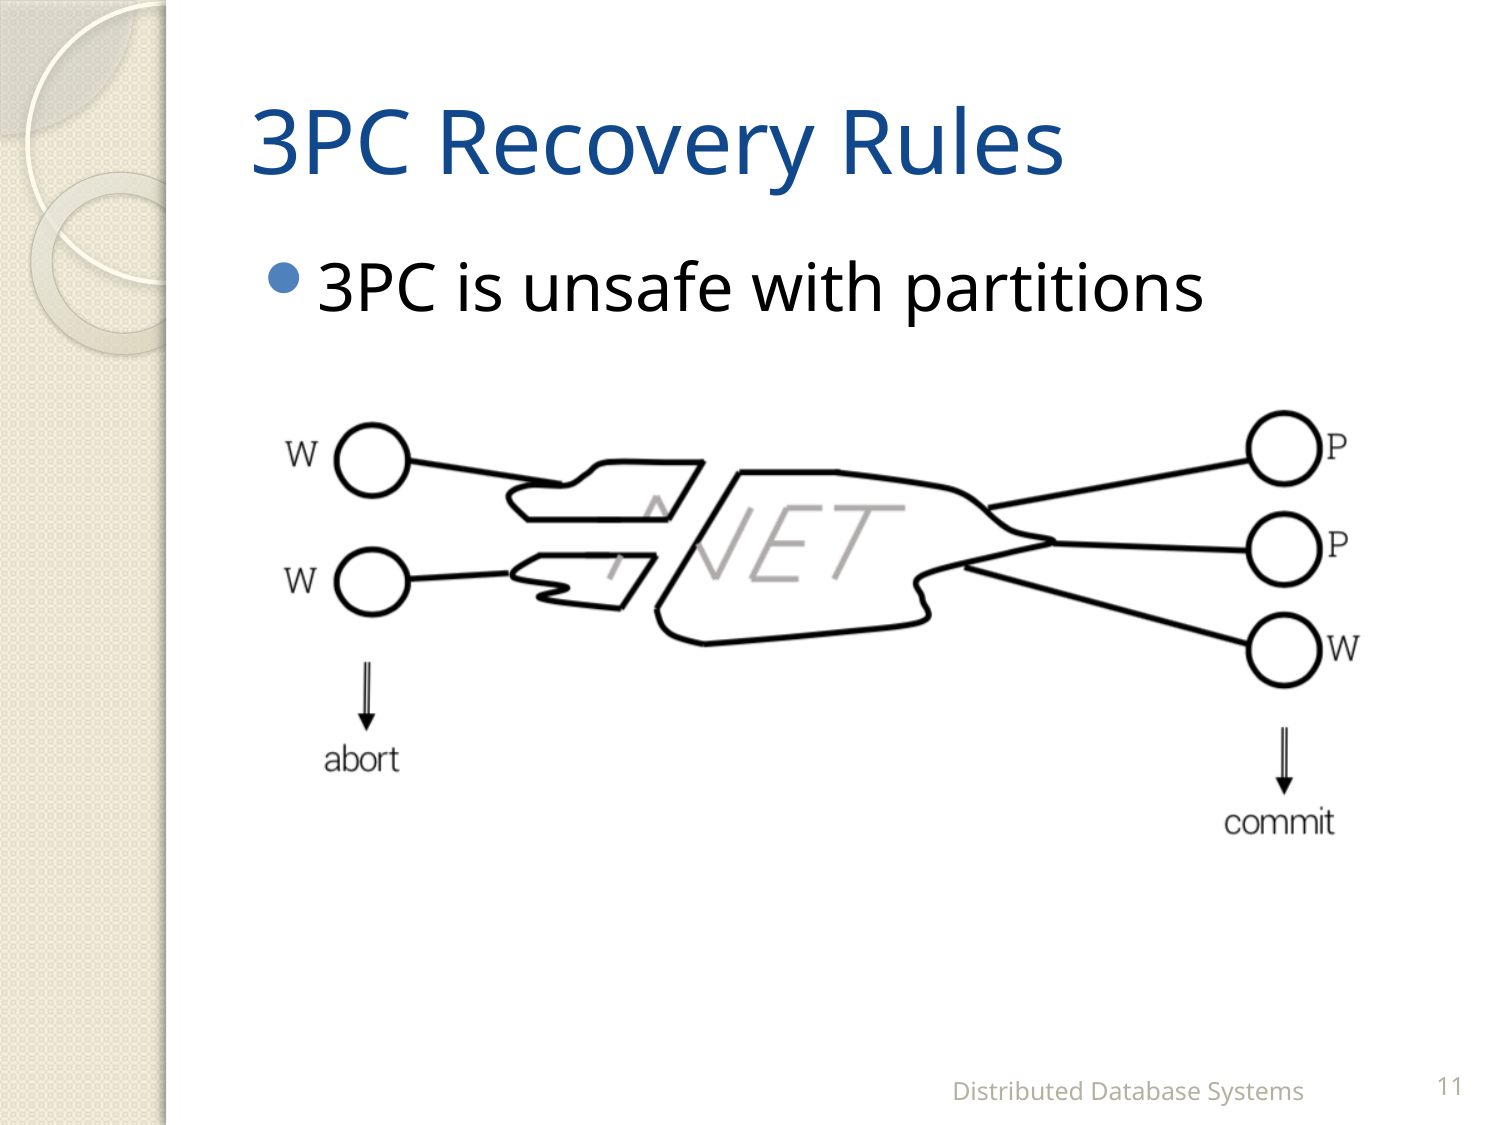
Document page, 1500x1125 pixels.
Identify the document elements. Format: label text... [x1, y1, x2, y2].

picture [240, 361, 1438, 870]
slide_number 11 [1413, 1034, 1488, 1113]
title 3PC Recovery Rules [235, 45, 1466, 233]
list 3PC is unsafe with partitions [235, 237, 1466, 1025]
footer Distributed Database Systems [937, 1034, 1413, 1113]
